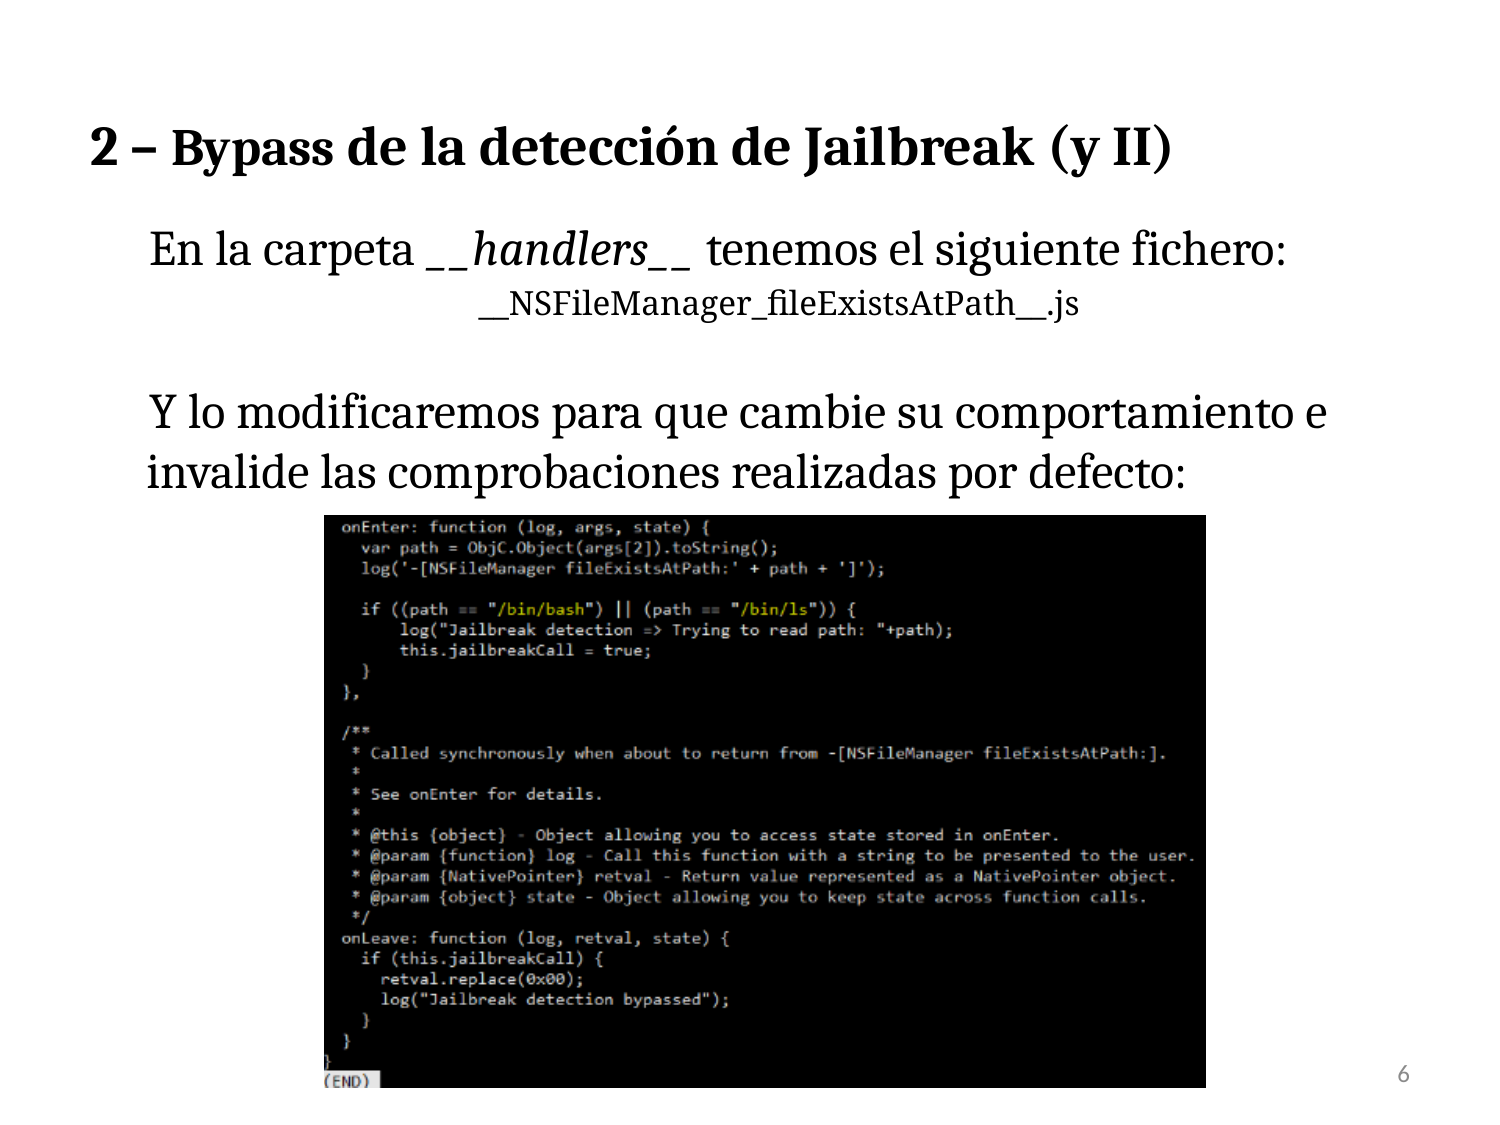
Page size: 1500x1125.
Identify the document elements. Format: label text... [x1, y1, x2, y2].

text_box 2 – Bypass de la detección de Jailbreak (y II) [74, 101, 1425, 185]
slide_number 6 [1074, 1042, 1425, 1103]
text_box En la carpeta __handlers__ tenemos el siguiente fichero: __NSFileManager_fileExistsAtPath__.js Y lo modificaremos para que cambie su comportamiento e invalide las comprobaciones realizadas por defecto: [74, 208, 1425, 1035]
picture [324, 514, 1207, 1088]
